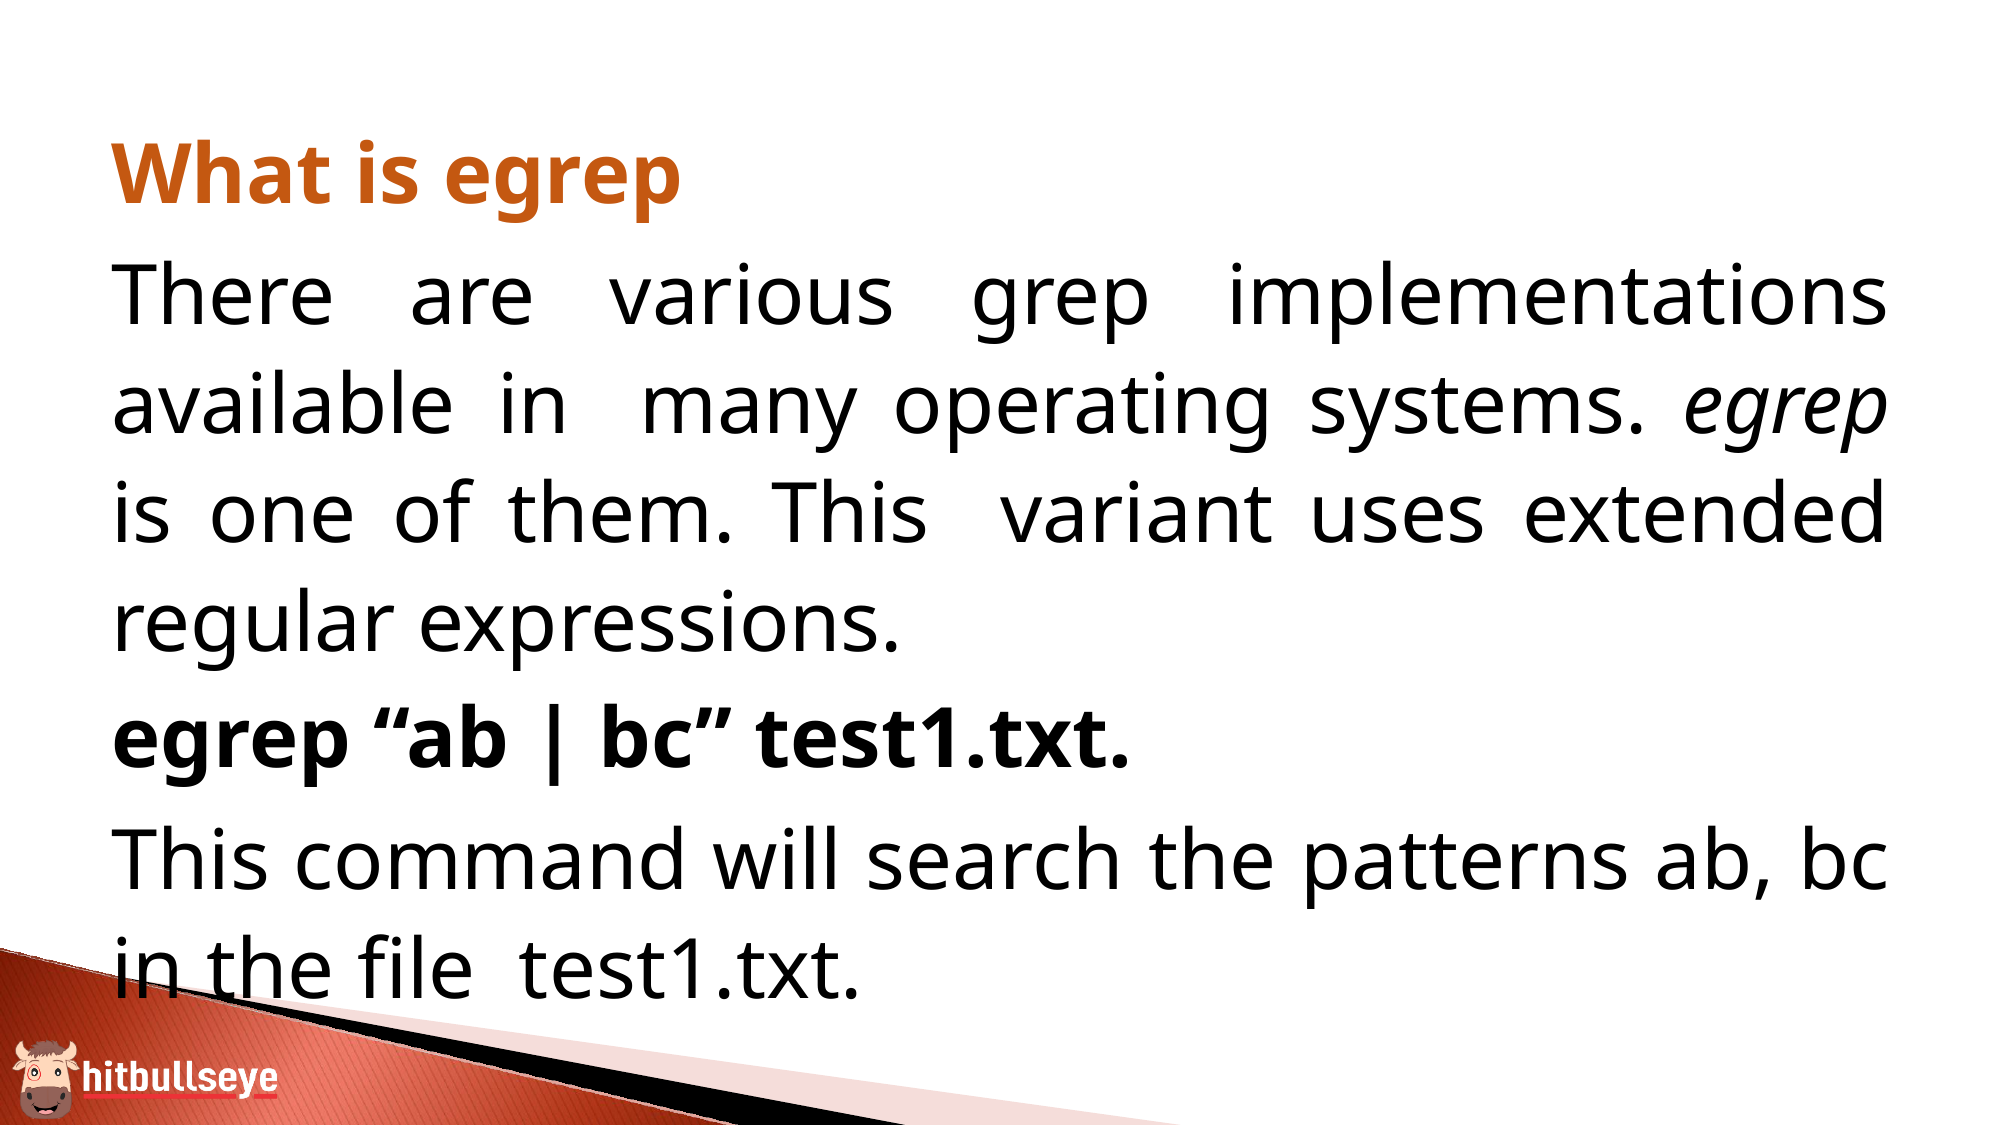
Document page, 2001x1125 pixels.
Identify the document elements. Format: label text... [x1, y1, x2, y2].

text_box What is egrep There are various grep implementations available in many operating systems. egrep is one of them. This variant uses extended regular expressions. egrep “ab | bc” test1.txt. This command will search the patterns ab, bc in the file test1.txt. [94, 112, 1906, 1023]
picture [0, 948, 743, 1125]
